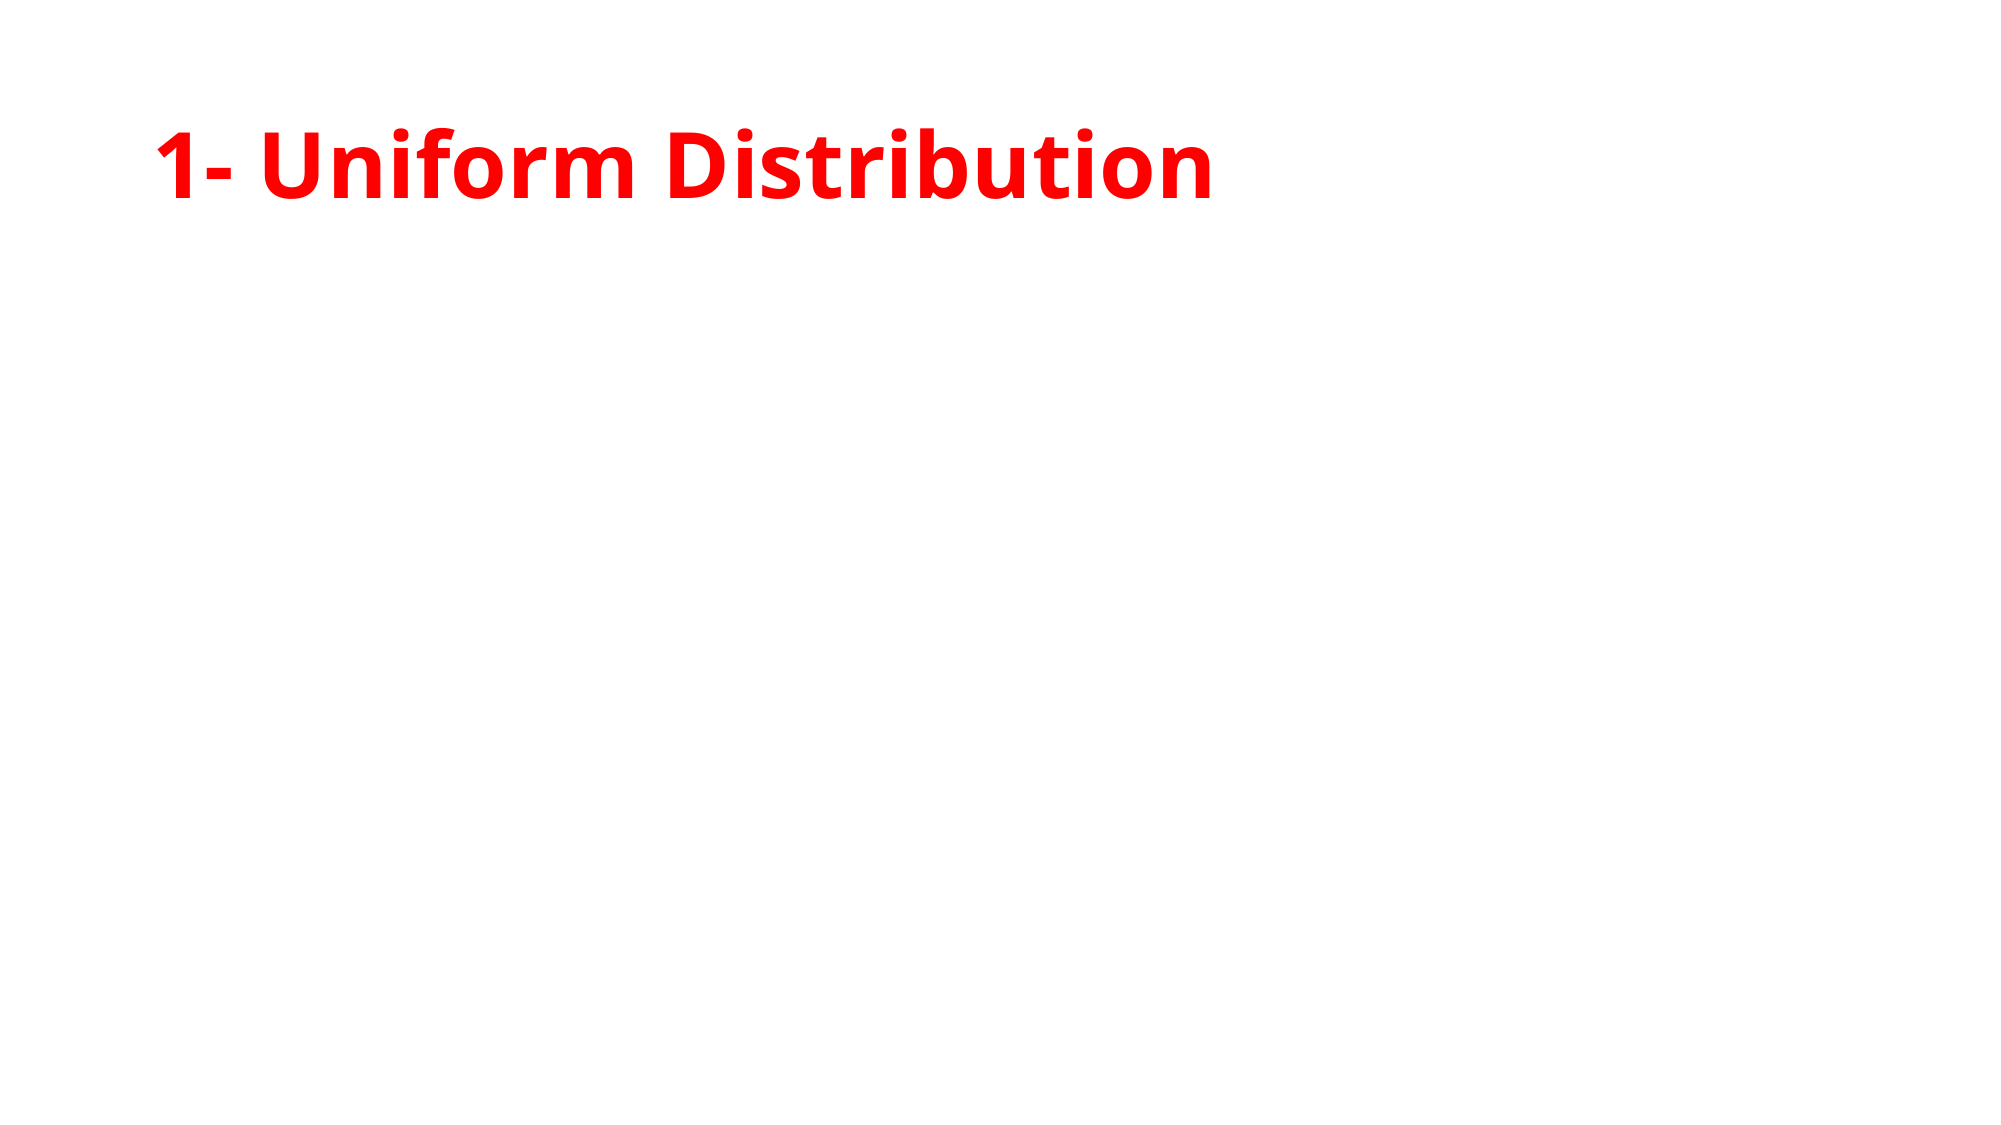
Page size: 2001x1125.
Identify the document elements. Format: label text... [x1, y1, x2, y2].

title 1- Uniform Distribution [137, 59, 1863, 278]
